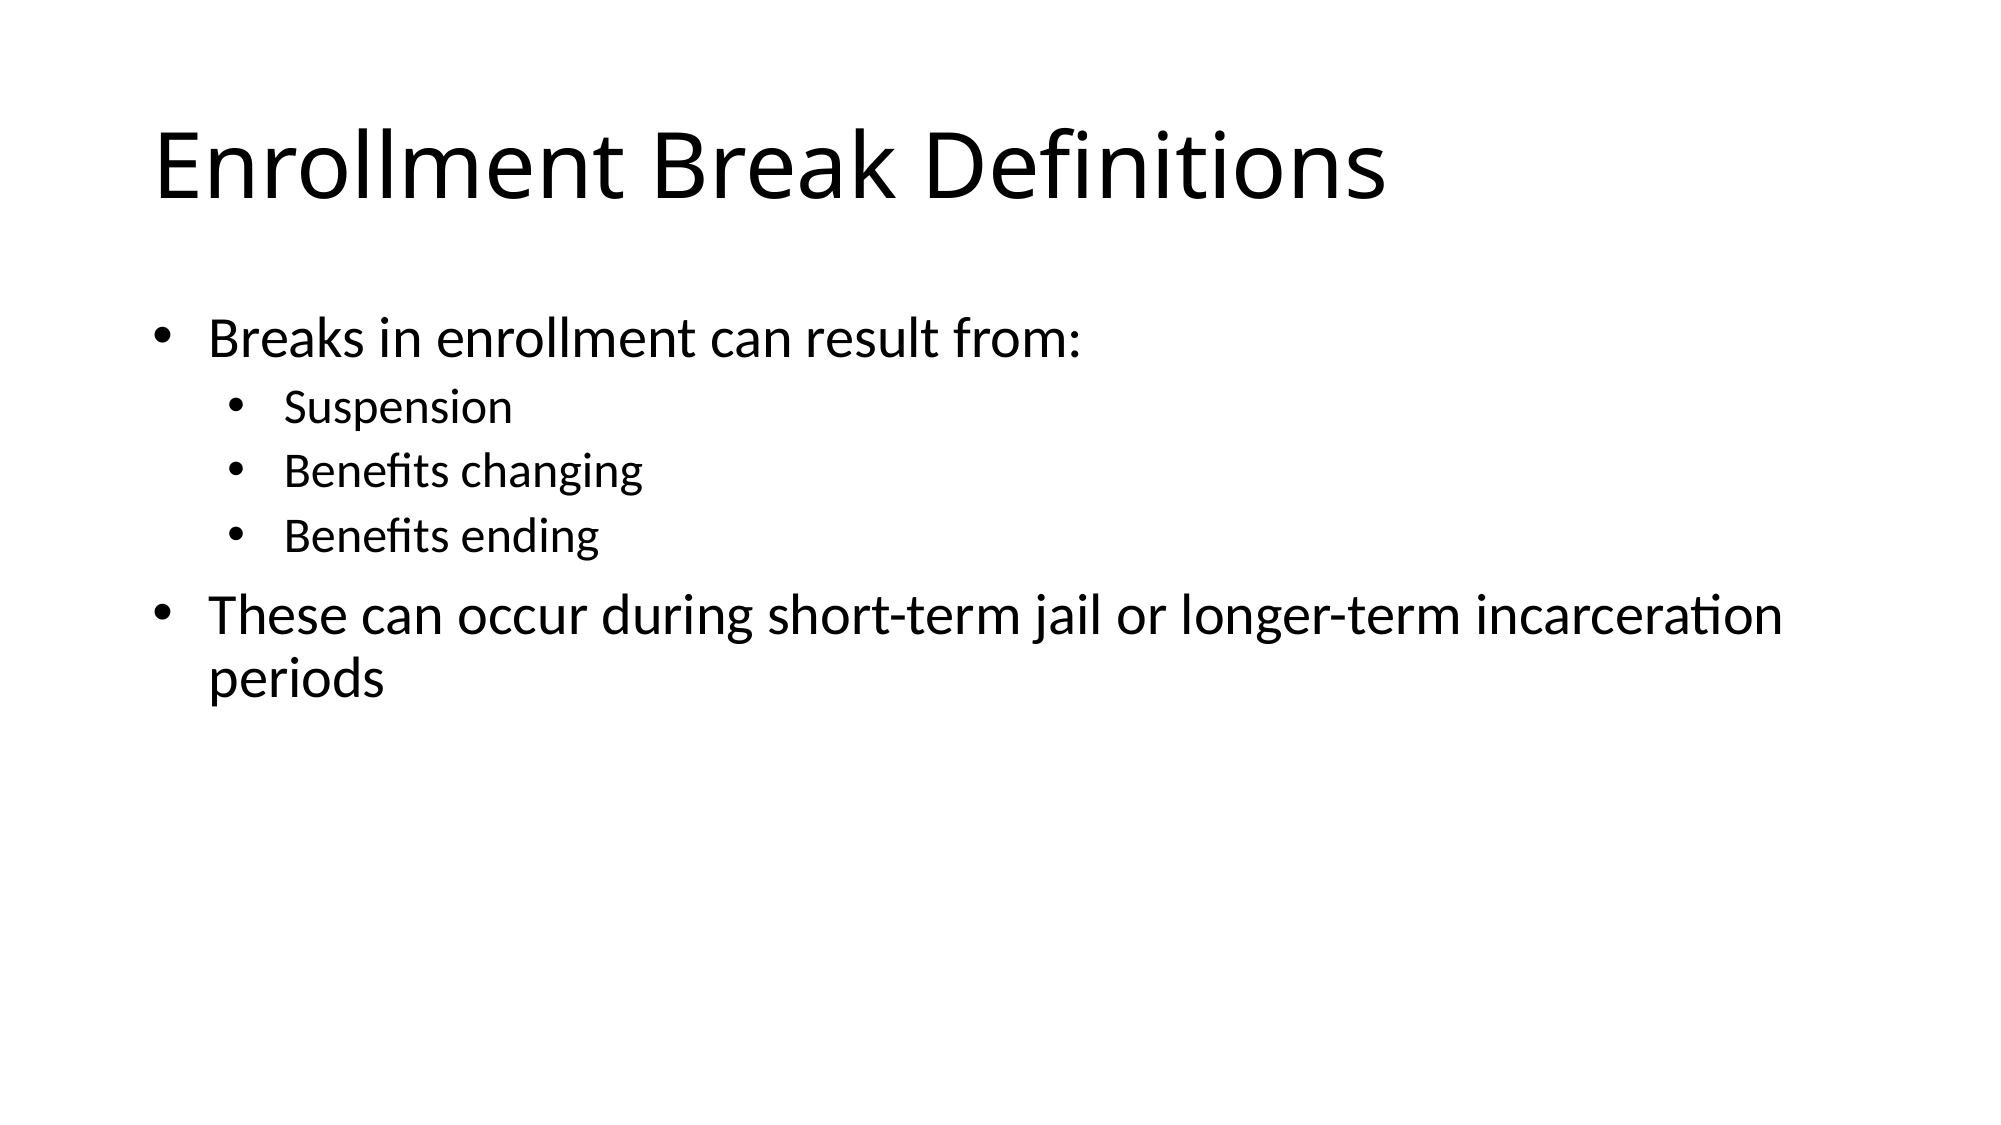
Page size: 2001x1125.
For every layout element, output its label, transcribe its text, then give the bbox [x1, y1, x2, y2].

title Enrollment Break Definitions [137, 59, 1863, 278]
list Breaks in enrollment can result from: Suspension Benefits changing Benefits ending These can occur during short-term jail or longer-term incarceration periods [137, 299, 1863, 1014]
